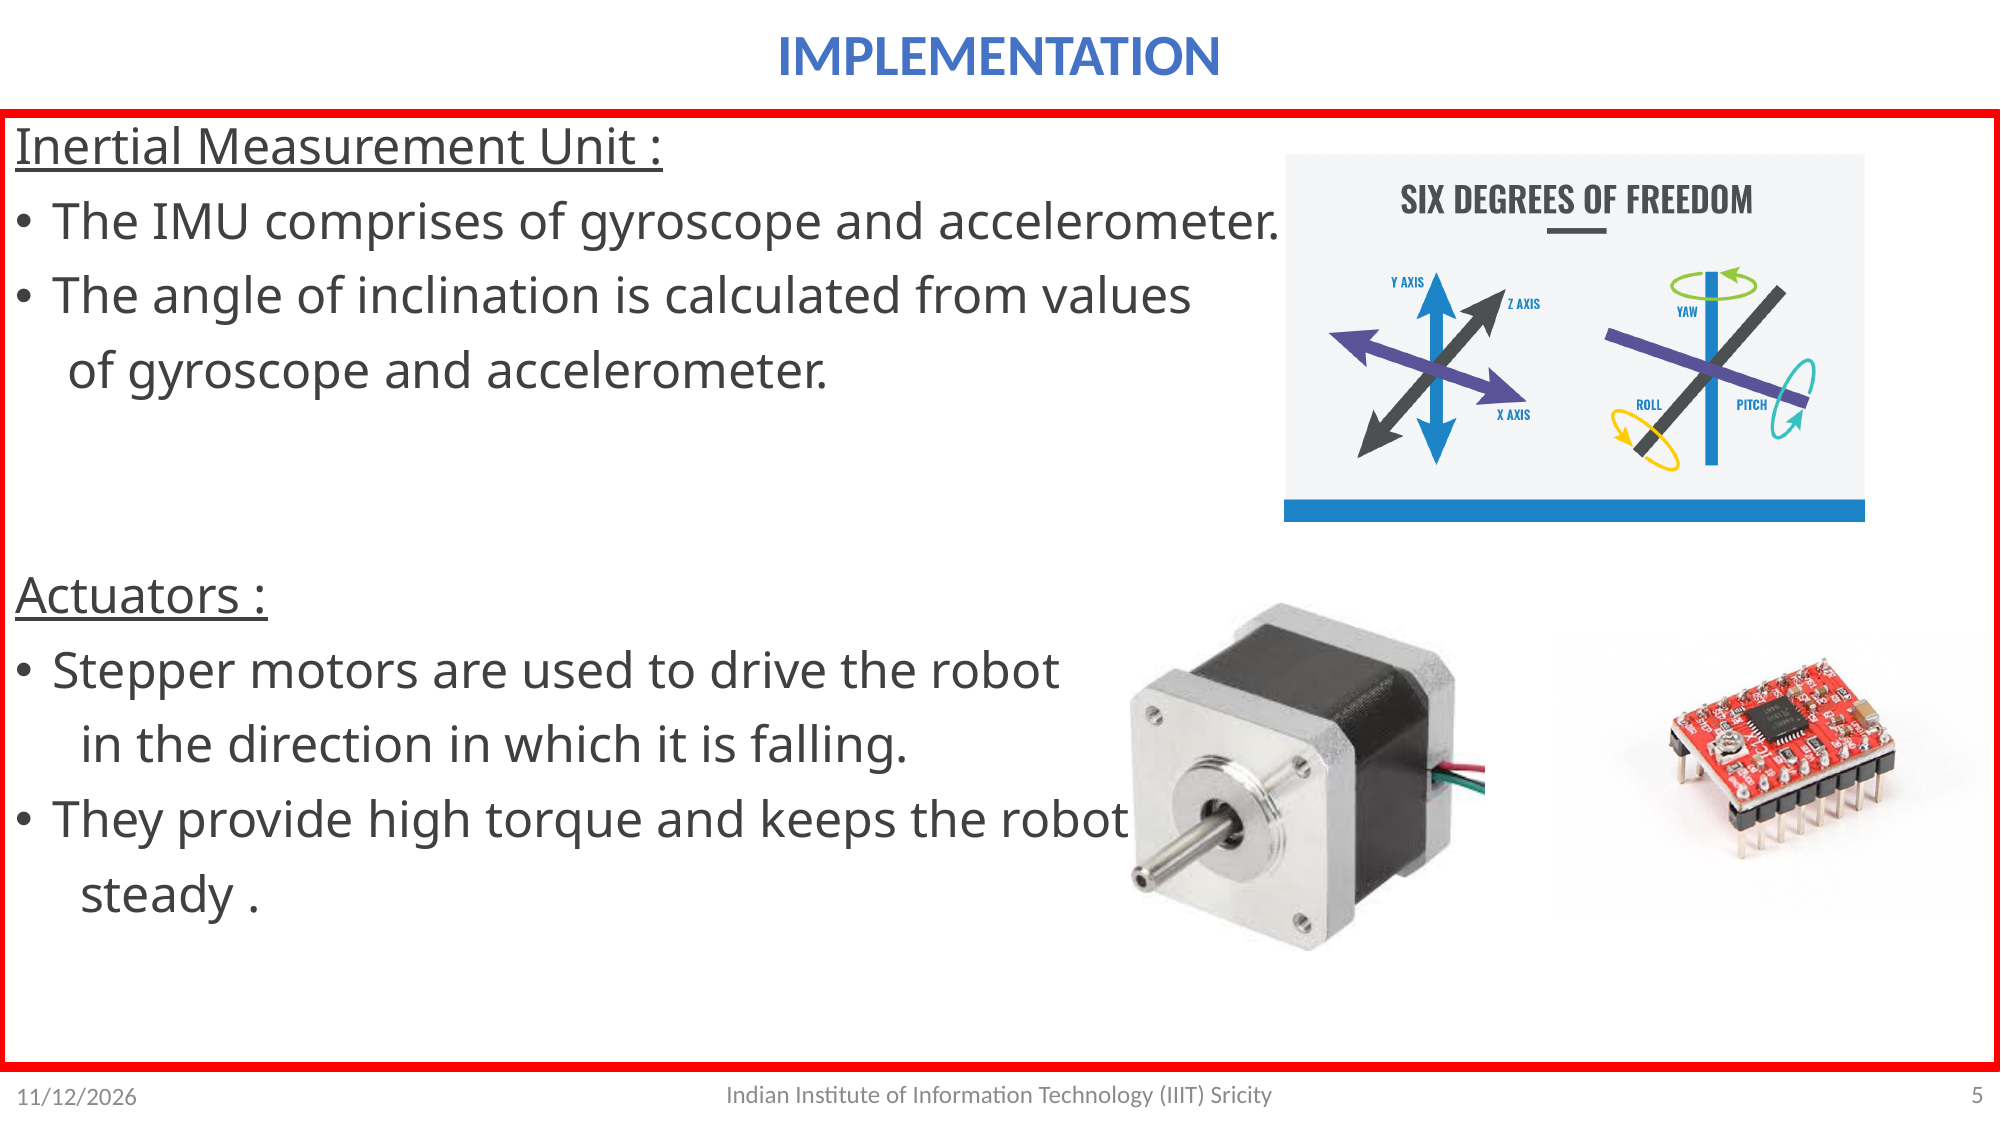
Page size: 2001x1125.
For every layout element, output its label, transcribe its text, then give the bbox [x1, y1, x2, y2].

footer Indian Institute of Information Technology (IIIT) Sricity [662, 1063, 1338, 1124]
slide_number 5 [1548, 1063, 1999, 1124]
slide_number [1, 1065, 452, 1125]
text_box IMPLEMENTATION [451, 9, 1549, 94]
picture [1558, 634, 1989, 920]
picture [1130, 603, 1485, 951]
picture [1284, 154, 1865, 522]
list Inertial Measurement Unit : The IMU comprises of gyroscope and accelerometer. The angle of inclination is calculated from values of gyroscope and accelerometer. Actuators : Stepper motors are used to drive the robot in the direction in which it is falling. They provide high torque and keeps the robot steady . [0, 113, 1999, 1067]
